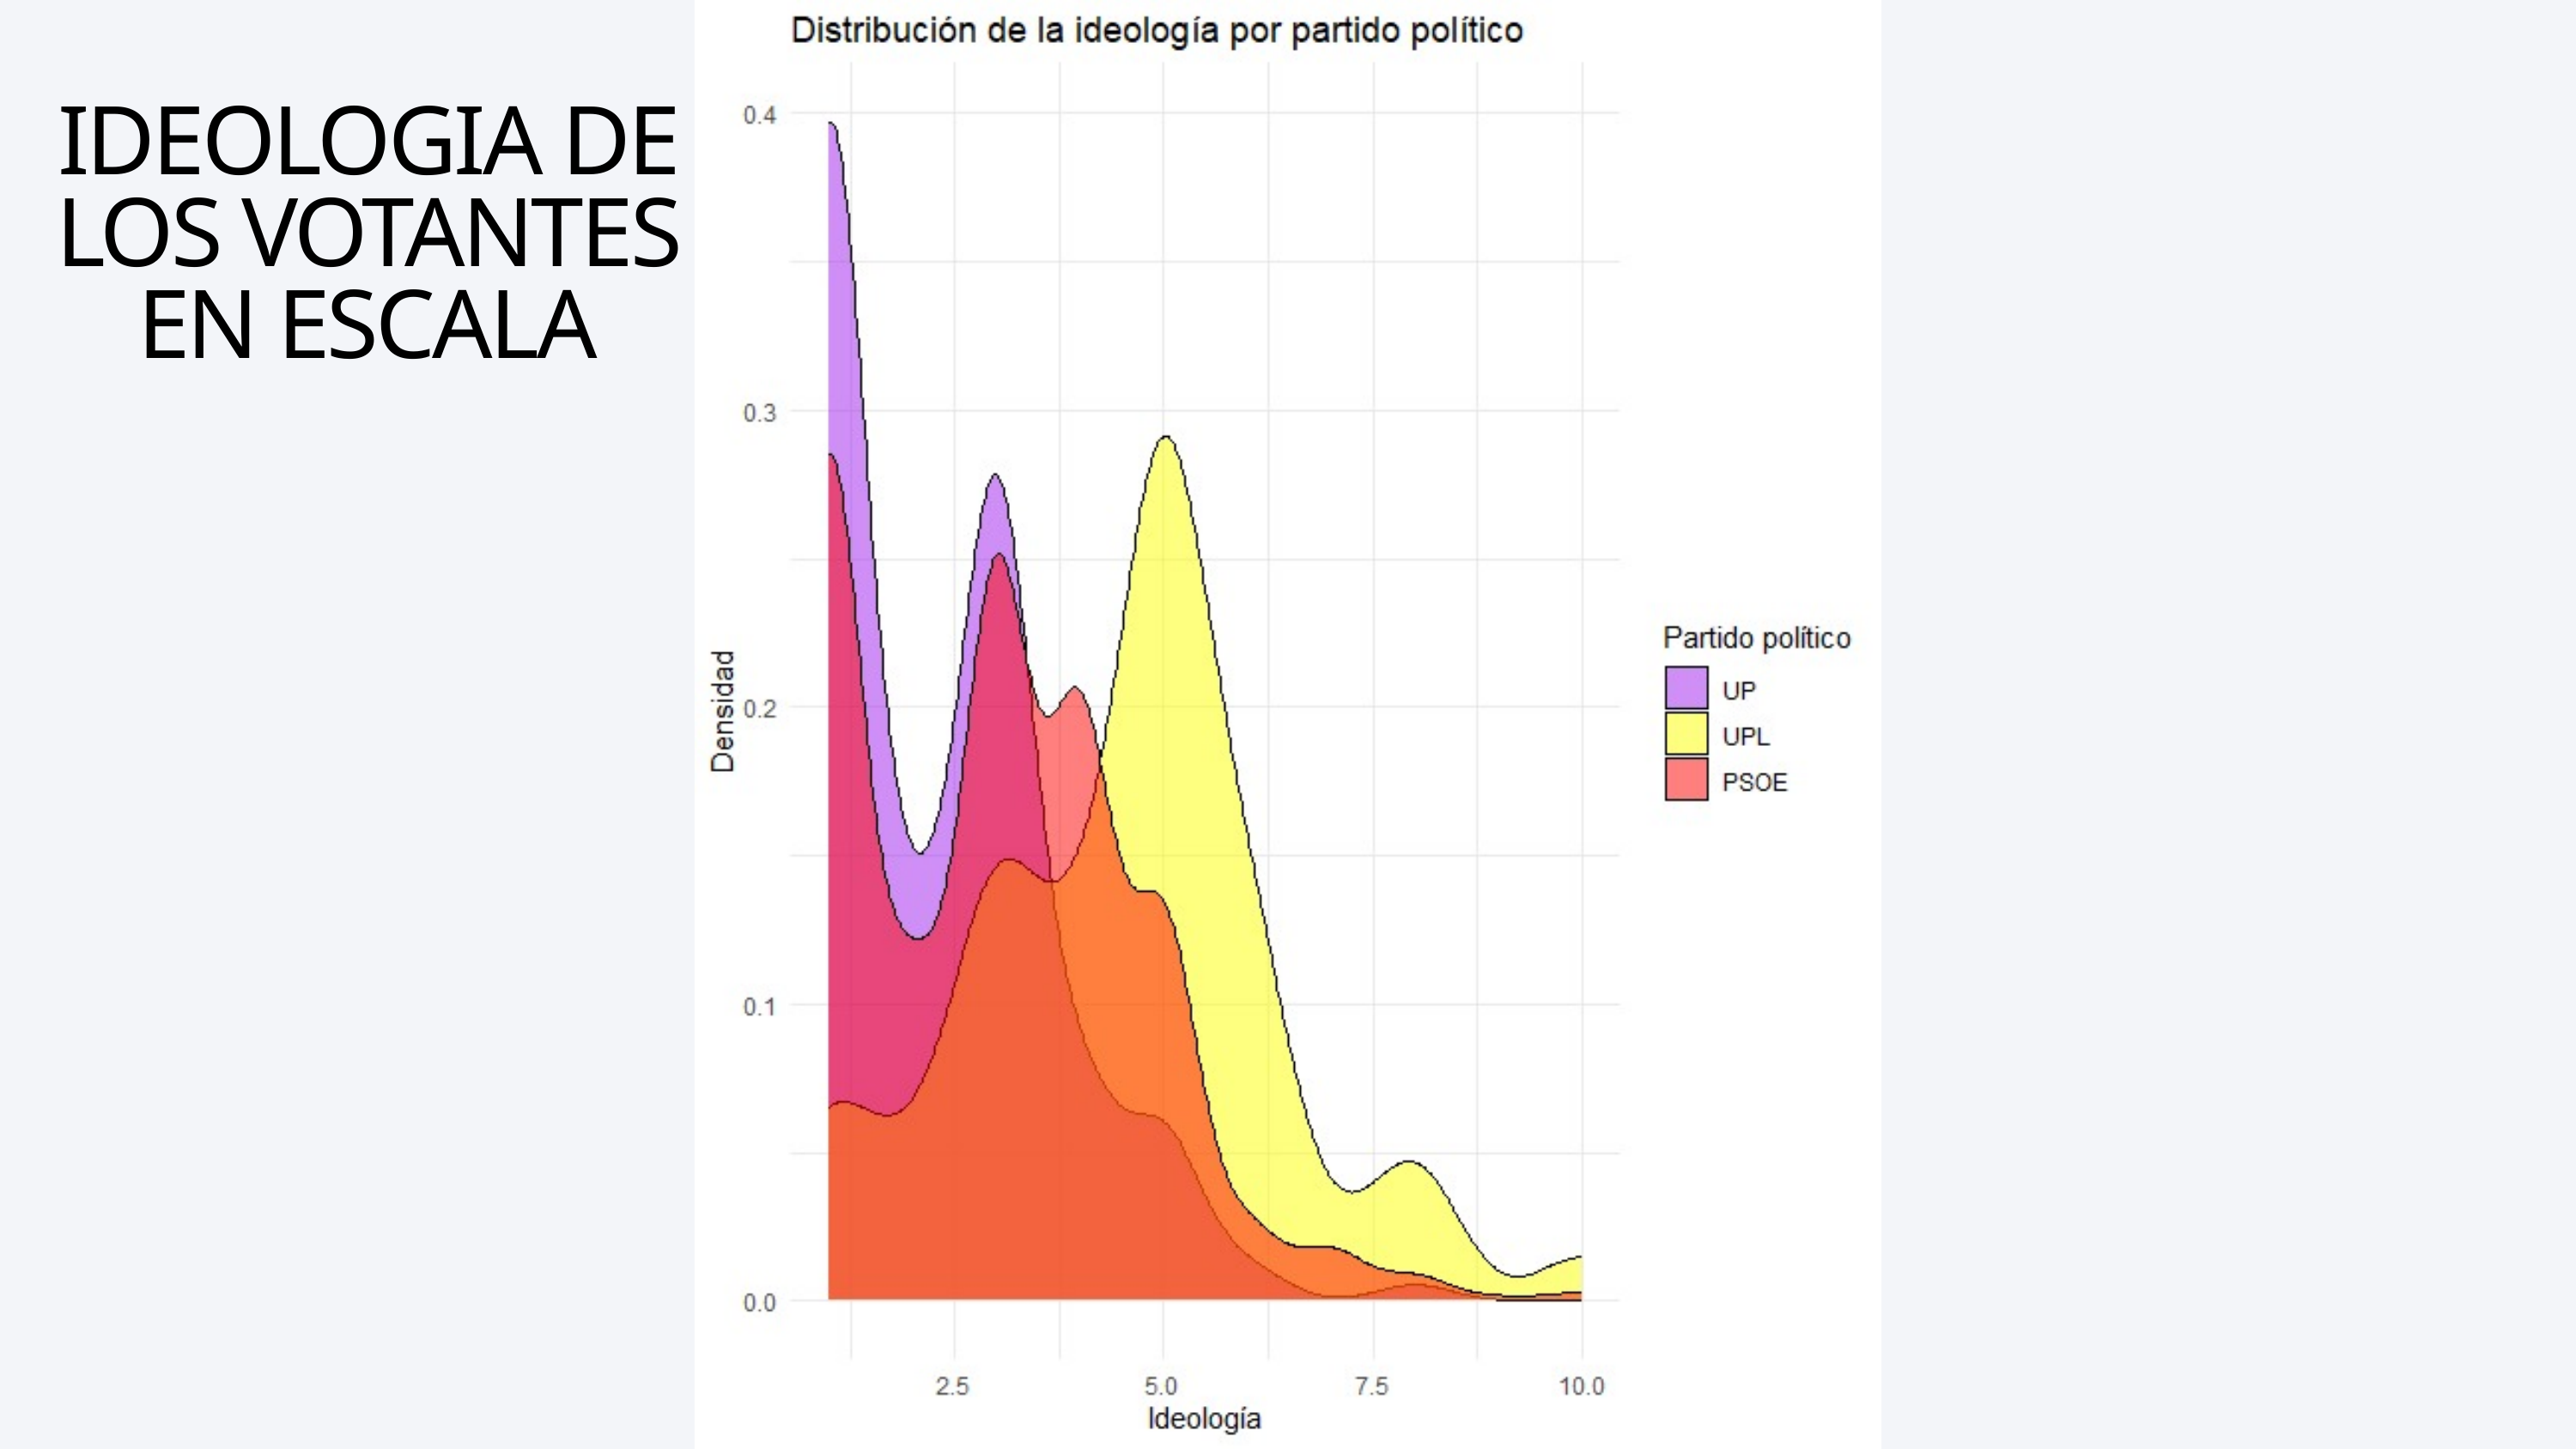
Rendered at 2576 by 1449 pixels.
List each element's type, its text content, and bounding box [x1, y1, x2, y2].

text_box IDEOLOGIA DE LOS VOTANTES EN ESCALA [0, 101, 736, 378]
text_box [694, 0, 1882, 1449]
